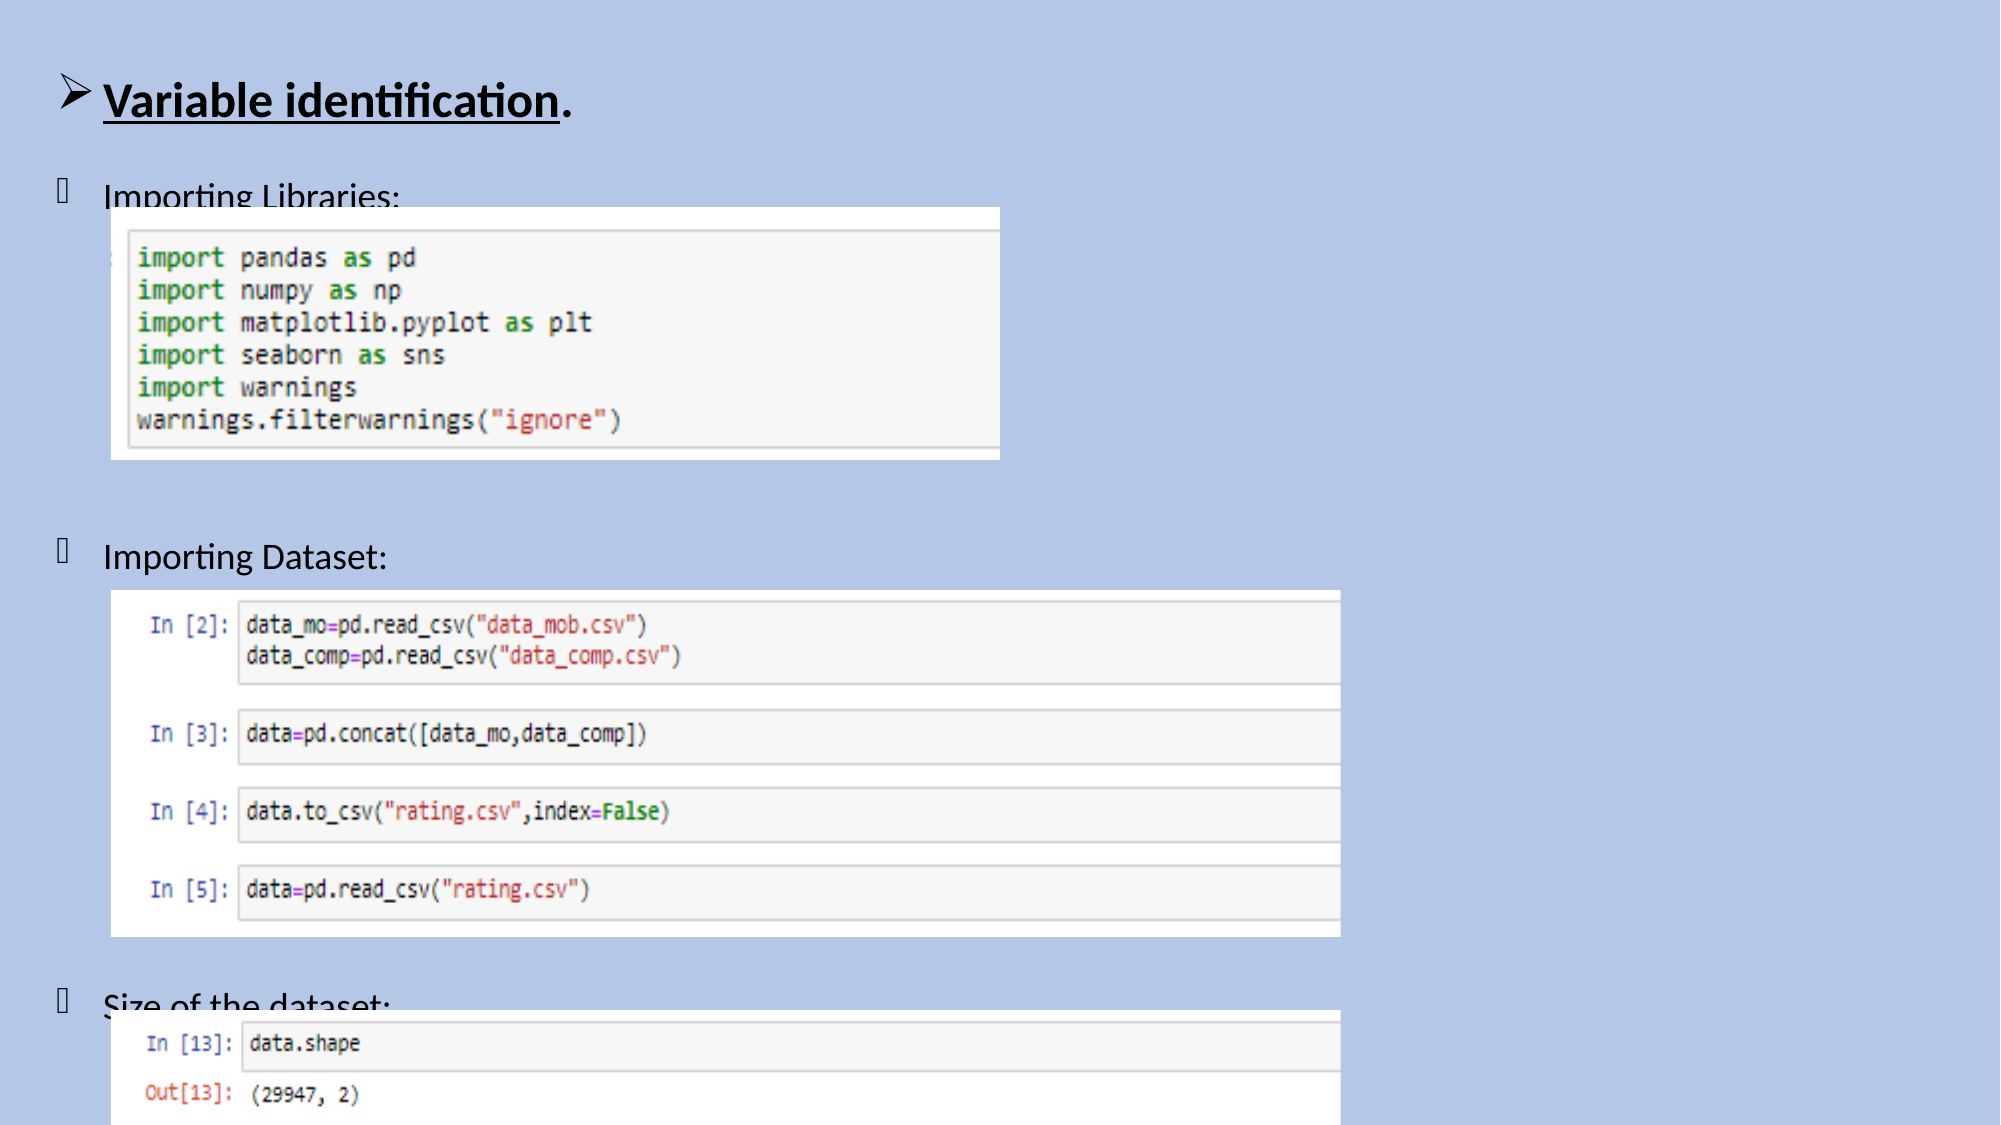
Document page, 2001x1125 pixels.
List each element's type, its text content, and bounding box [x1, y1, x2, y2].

text_box Variable identification. Importing Libraries: Importing Dataset: Size of the dataset: [41, 0, 1950, 1125]
picture [110, 1010, 1341, 1125]
picture [110, 590, 1341, 937]
picture [110, 207, 1000, 460]
